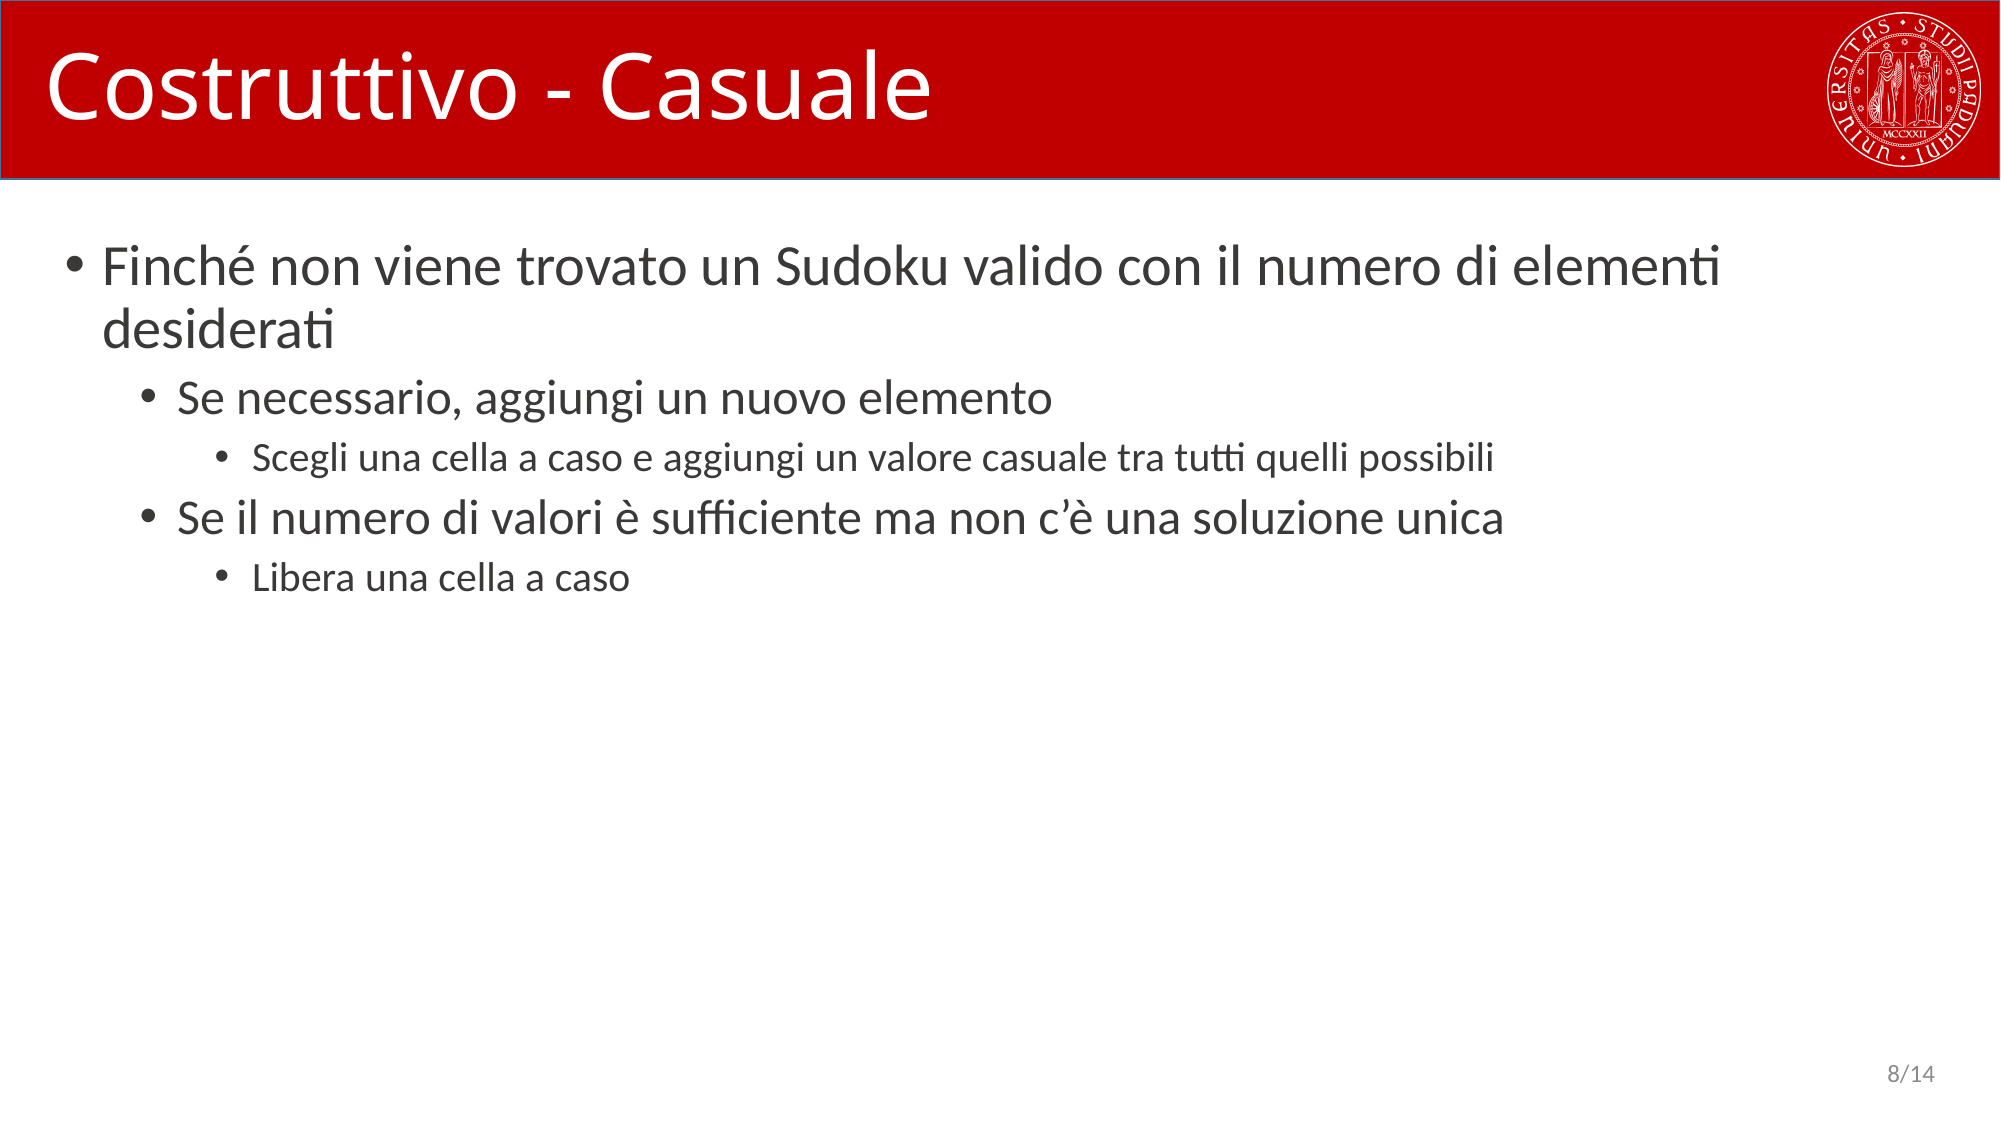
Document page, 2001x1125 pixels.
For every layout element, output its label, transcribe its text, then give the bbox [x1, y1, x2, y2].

title Costruttivo - Casuale [29, 12, 1755, 167]
slide_number 7/14 [1500, 1041, 1951, 1103]
list Finché non viene trovato un Sudoku valido con il numero di elementi desiderati Se necessario, aggiungi un nuovo elemento Scegli una cella a caso e aggiungi un valore casuale tra tutti quelli possibili Se il numero di valori è sufficiente ma non c’è una soluzione unica Libera una cella a caso [49, 227, 1951, 1030]
picture [1827, 12, 1981, 167]
